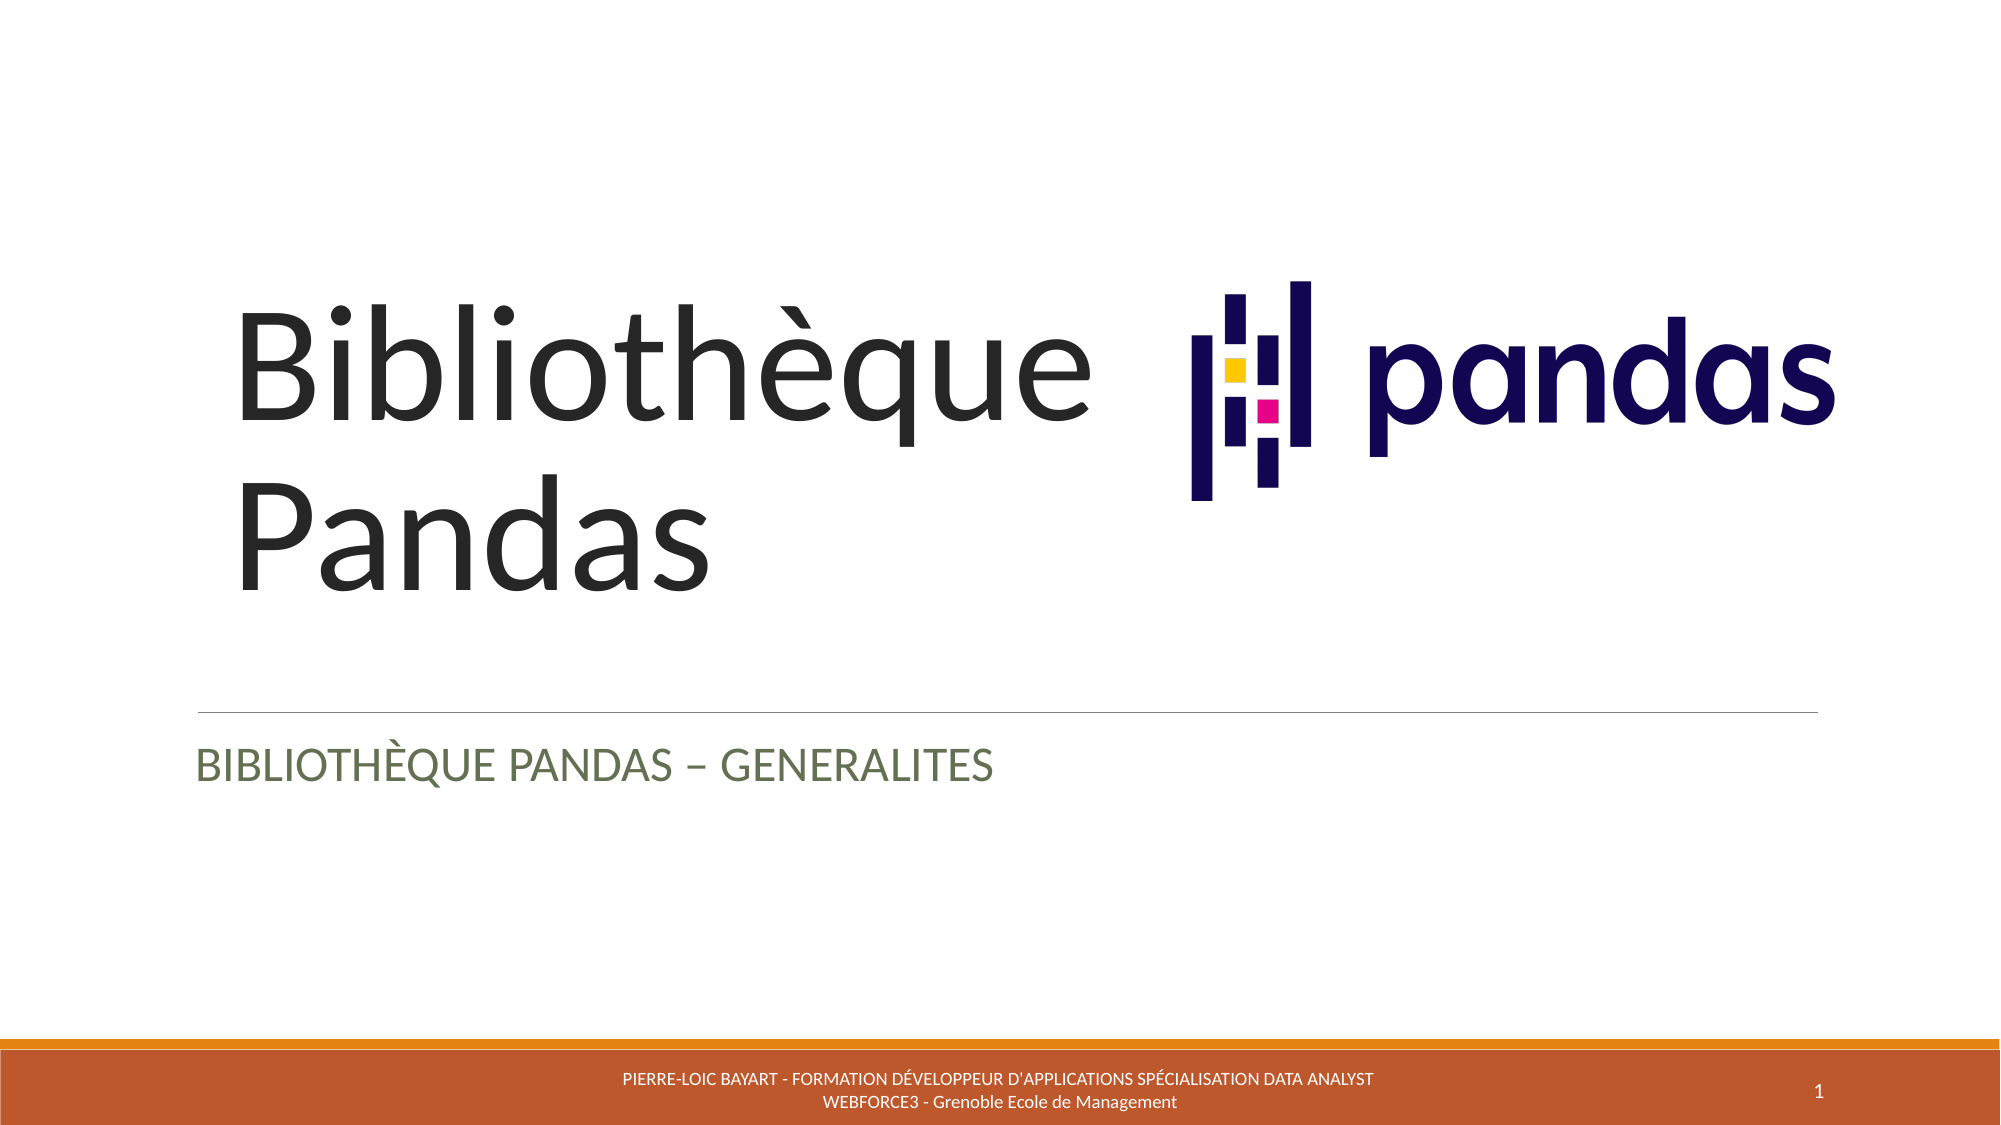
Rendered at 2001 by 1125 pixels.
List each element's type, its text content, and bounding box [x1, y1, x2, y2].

footer PIERRE-LOIC BAYART - FORMATION DÉVELOPPEUR D'APPLICATIONS SPÉCIALISATION DATA ANALYST WEBFORCE3 - Grenoble Ecole de Management [604, 1059, 1396, 1120]
subtitle BIBLIOTHÈQUE PANDAS – GENERALITES [180, 730, 1831, 919]
slide_number 1 [1624, 1059, 1840, 1120]
picture [1160, 226, 1866, 556]
title Bibliothèque Pandas [216, 240, 1205, 633]
